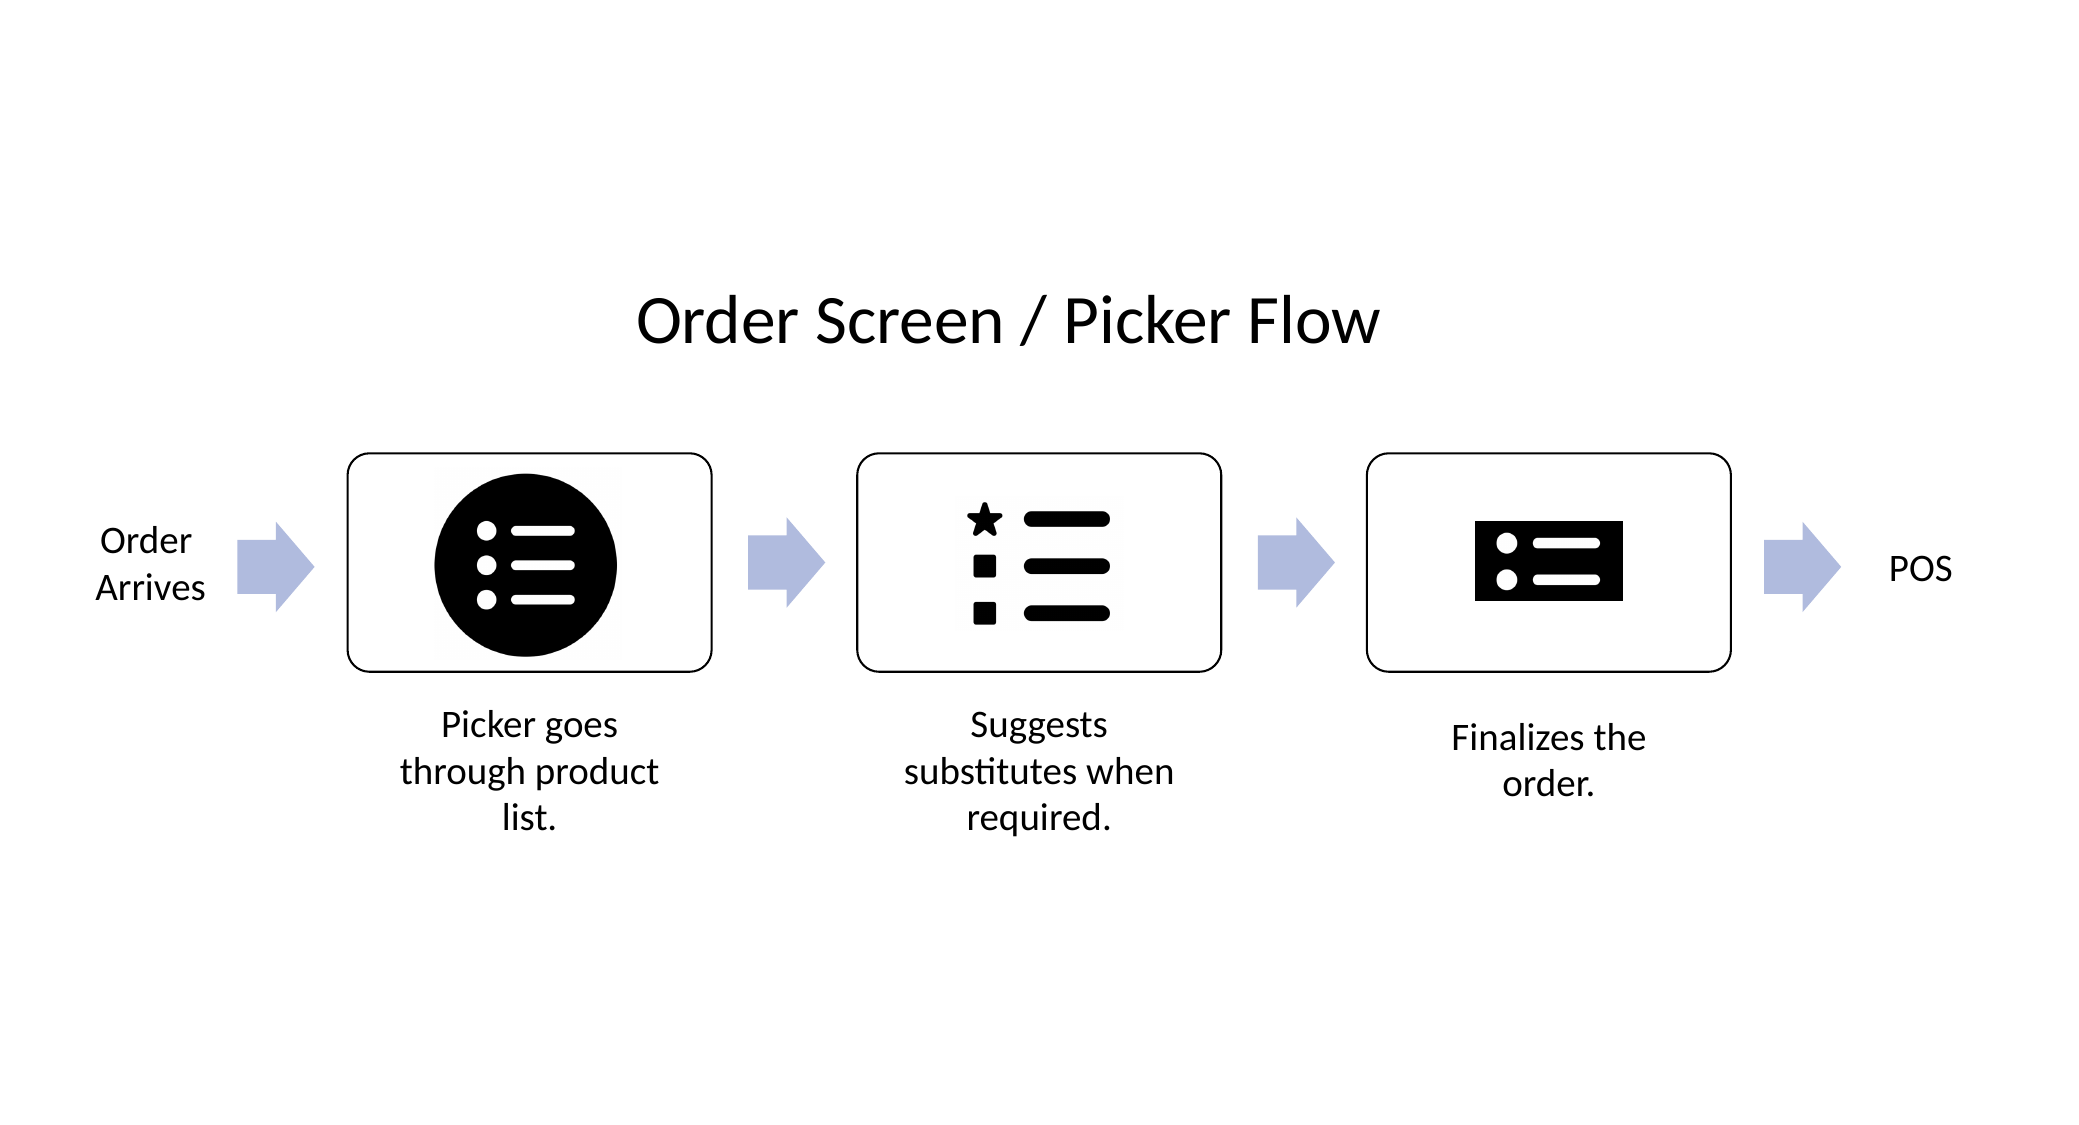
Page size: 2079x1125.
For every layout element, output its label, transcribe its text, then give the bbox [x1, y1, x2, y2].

picture [434, 467, 622, 660]
text_box Picker goes through product list. [369, 691, 691, 847]
text_box [1764, 521, 1842, 613]
text_box Suggests substitutes when required. [878, 691, 1200, 847]
picture [955, 496, 1124, 631]
text_box [237, 521, 315, 613]
text_box Finalizes the order. [1388, 703, 1710, 813]
text_box Order Arrives [0, 507, 312, 616]
text_box Order Screen / Picker Flow [621, 266, 1437, 365]
text_box POS [1874, 535, 2001, 597]
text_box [347, 453, 1731, 672]
picture [1474, 521, 1623, 601]
